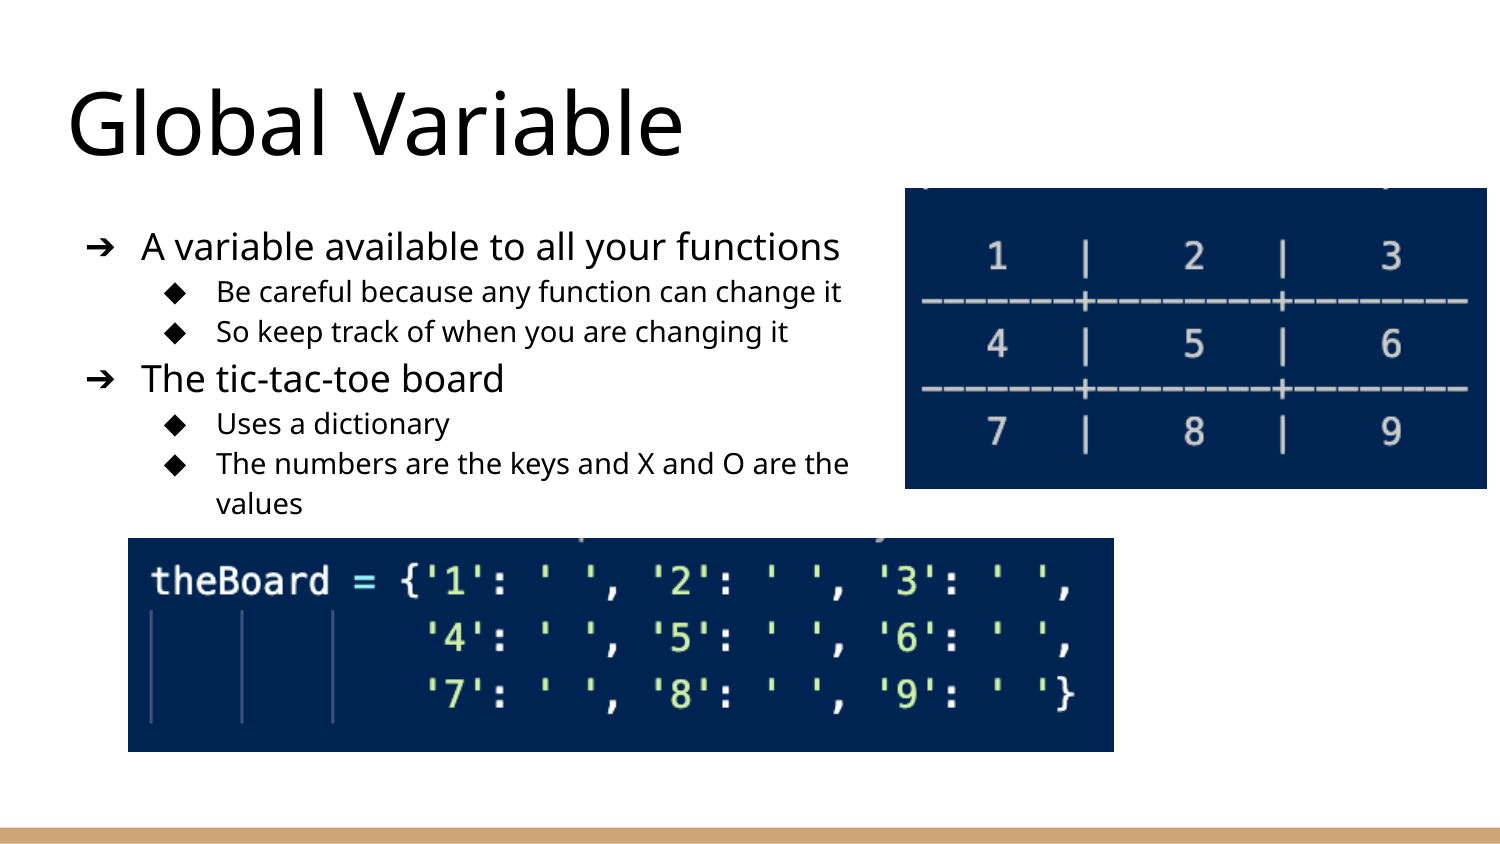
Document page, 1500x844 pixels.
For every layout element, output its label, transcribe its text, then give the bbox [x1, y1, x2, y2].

picture [128, 538, 1114, 752]
picture [905, 187, 1487, 489]
title Global Variable [51, 51, 1449, 189]
list A variable available to all your functions Be careful because any function can change it So keep track of when you are changing it The tic-tac-toe board Uses a dictionary The numbers are the keys and X and O are the values [51, 200, 906, 752]
